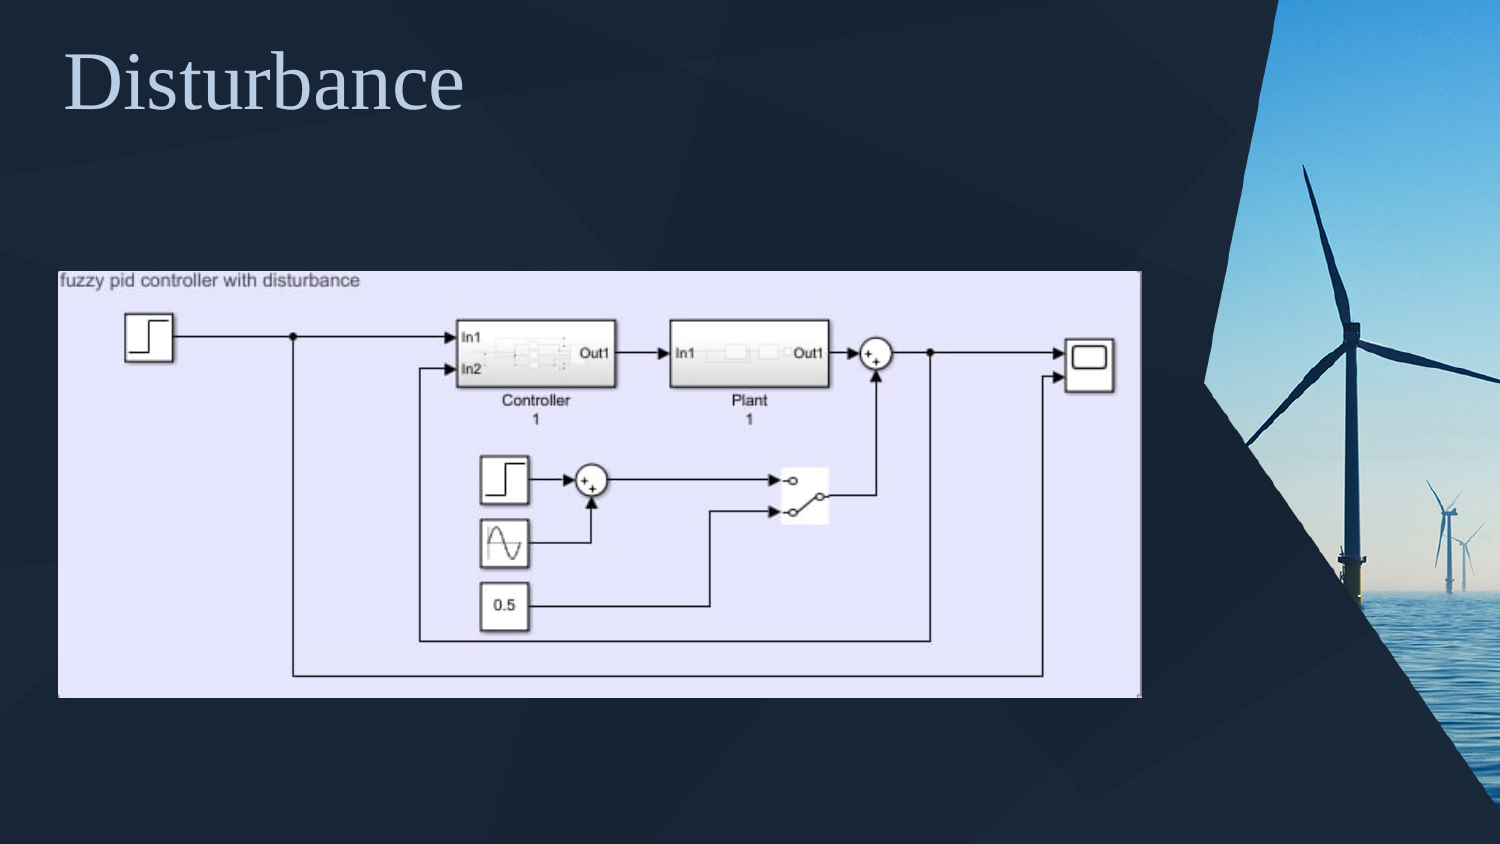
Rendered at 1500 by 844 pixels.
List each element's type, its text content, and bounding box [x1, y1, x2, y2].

picture [0, 0, 1500, 844]
title Disturbance [48, 13, 1075, 139]
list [58, 271, 1142, 698]
